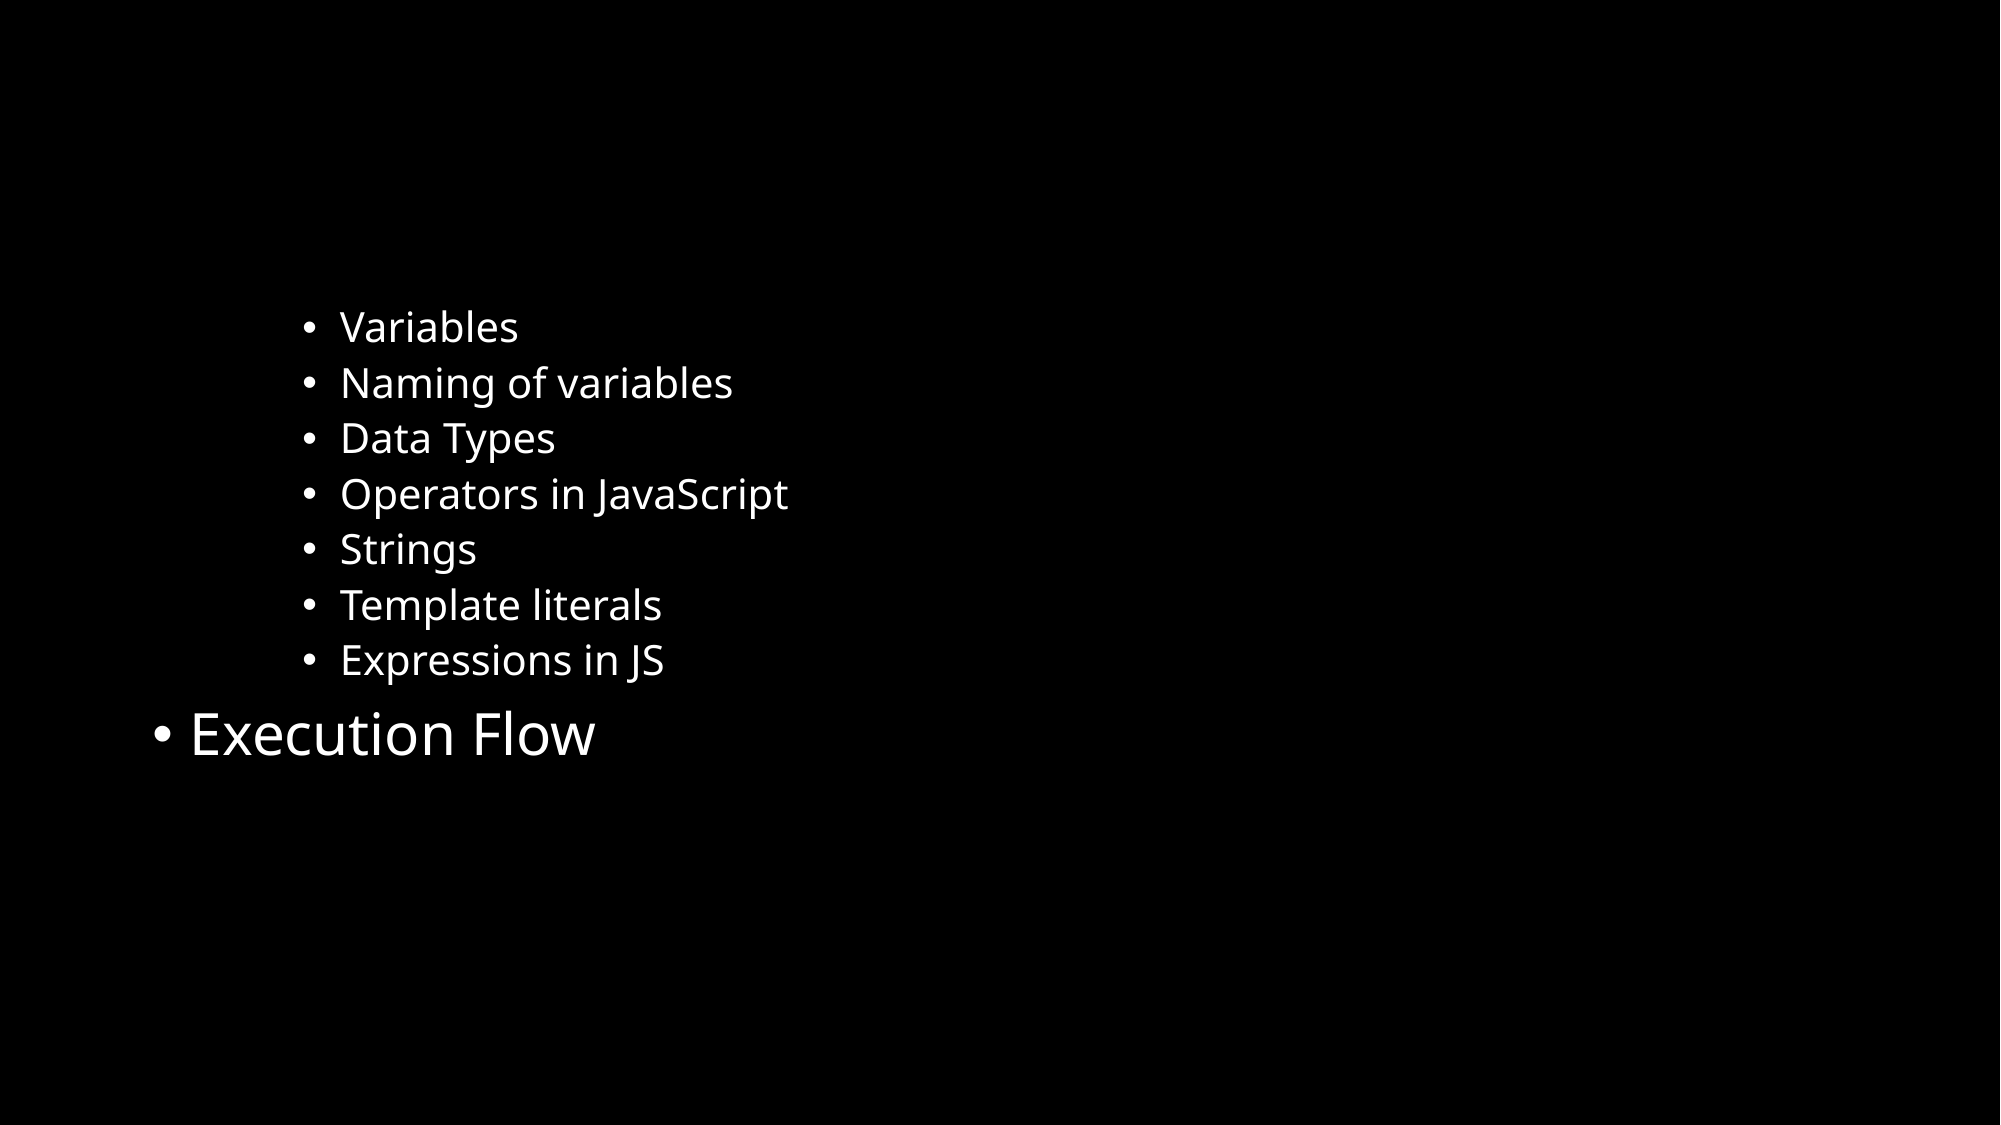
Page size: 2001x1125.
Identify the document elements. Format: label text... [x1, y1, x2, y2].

list Variables Naming of variables Data Types Operators in JavaScript Strings Template literals Expressions in JS Execution Flow [137, 299, 1863, 1014]
